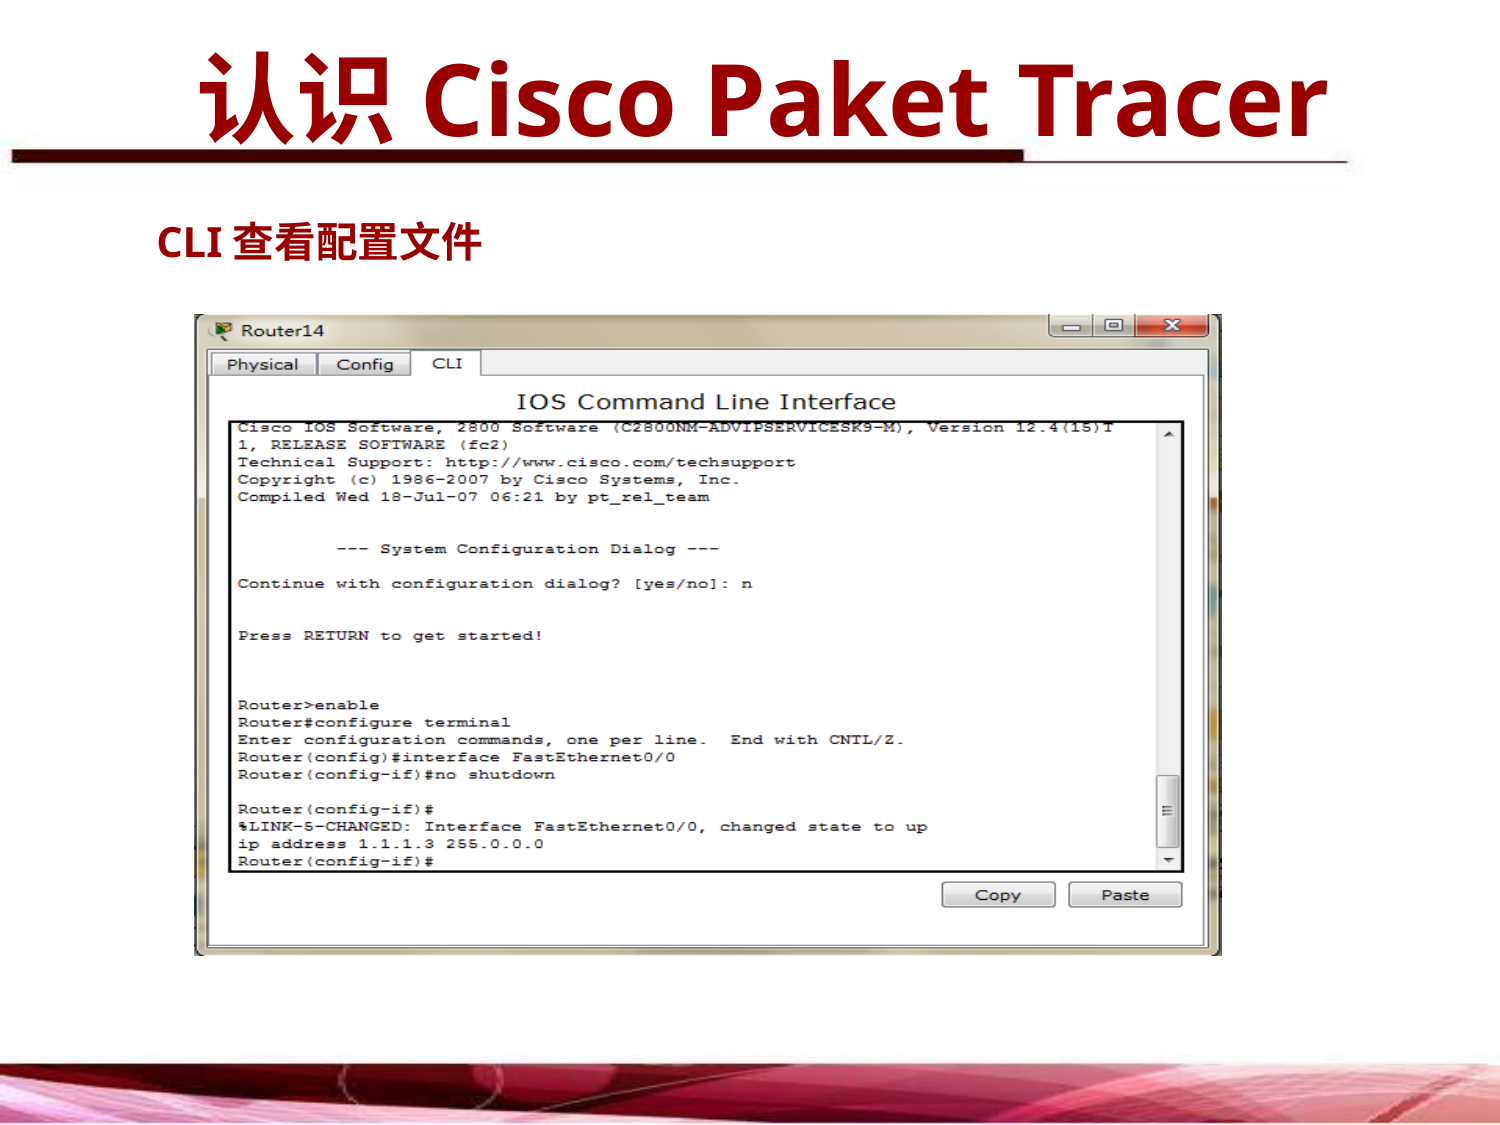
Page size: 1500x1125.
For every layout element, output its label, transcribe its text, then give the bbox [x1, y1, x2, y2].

text_box CLI查看配置文件 [141, 208, 498, 273]
text_box 认识Cisco Paket Tracer [88, 30, 1439, 161]
picture [0, 0, 1500, 1125]
